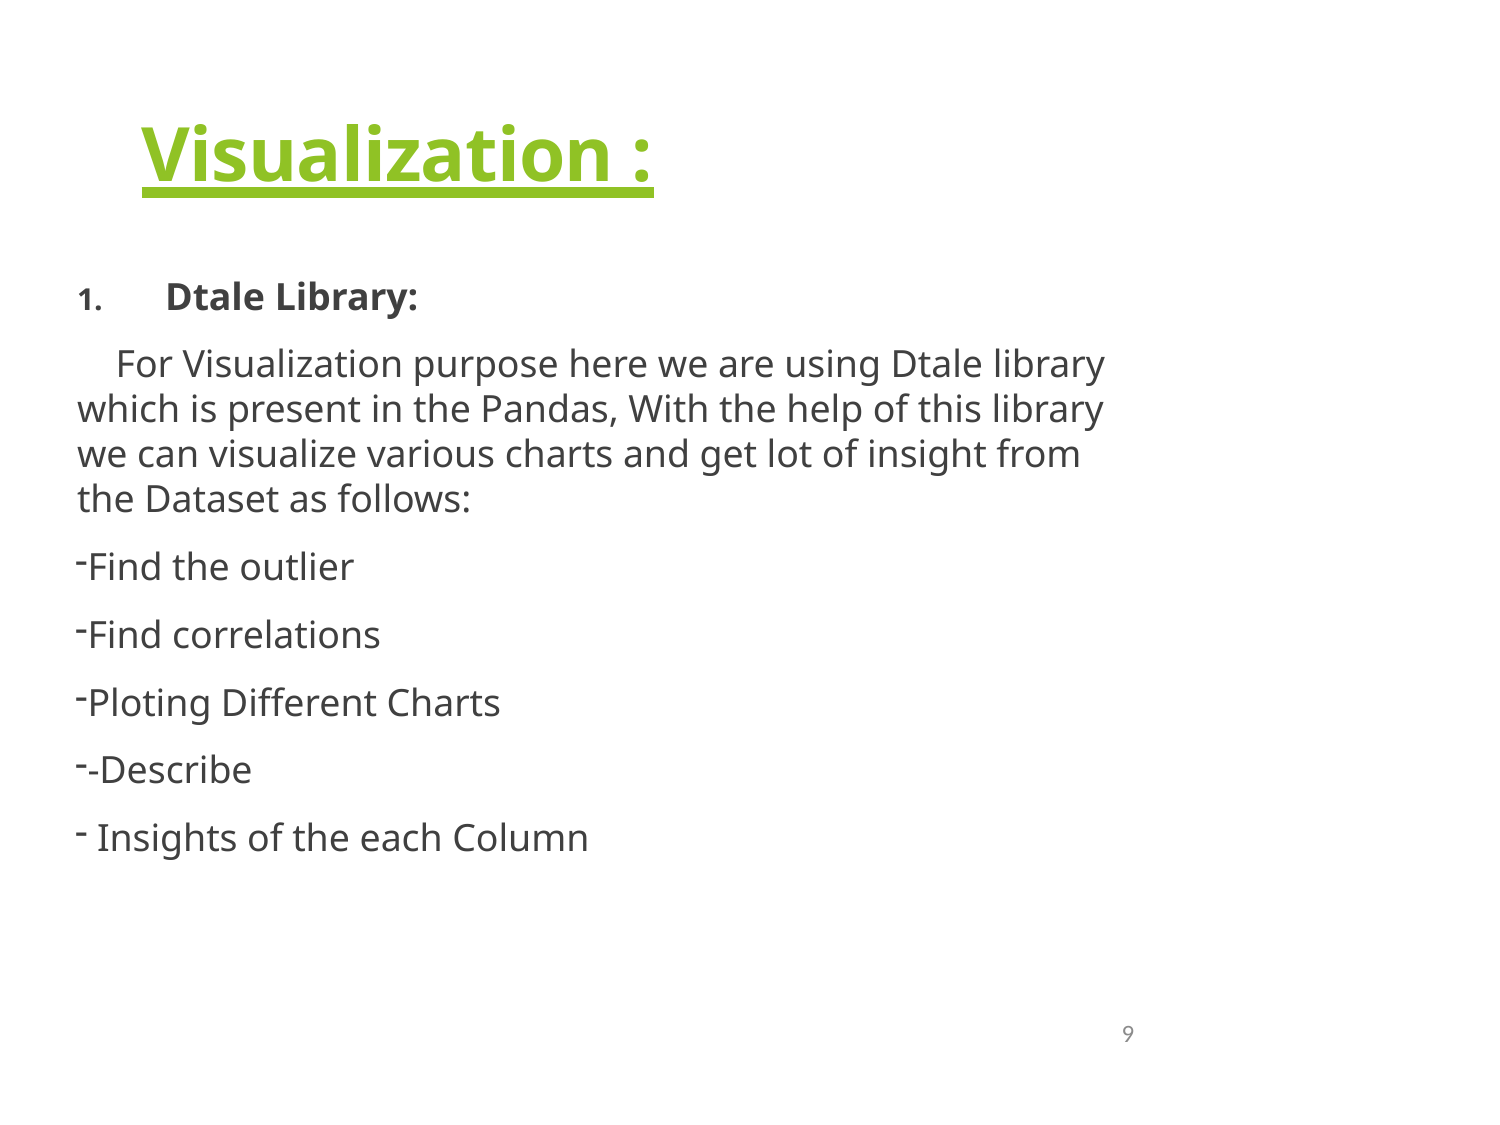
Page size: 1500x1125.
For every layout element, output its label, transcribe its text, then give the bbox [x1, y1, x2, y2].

slide_number 9 [1128, 704, 1135, 1125]
title Visualization : [93, 55, 700, 246]
text_box 1. Dtale Library: For Visualization purpose here we are using Dtale library which is present in the Pandas, With the help of this library we can visualize various charts and get lot of insight from the Dataset as follows: Find the outlier Find correlations Ploting Different Charts -Describe Insights of the each Column [74, 249, 1128, 1125]
